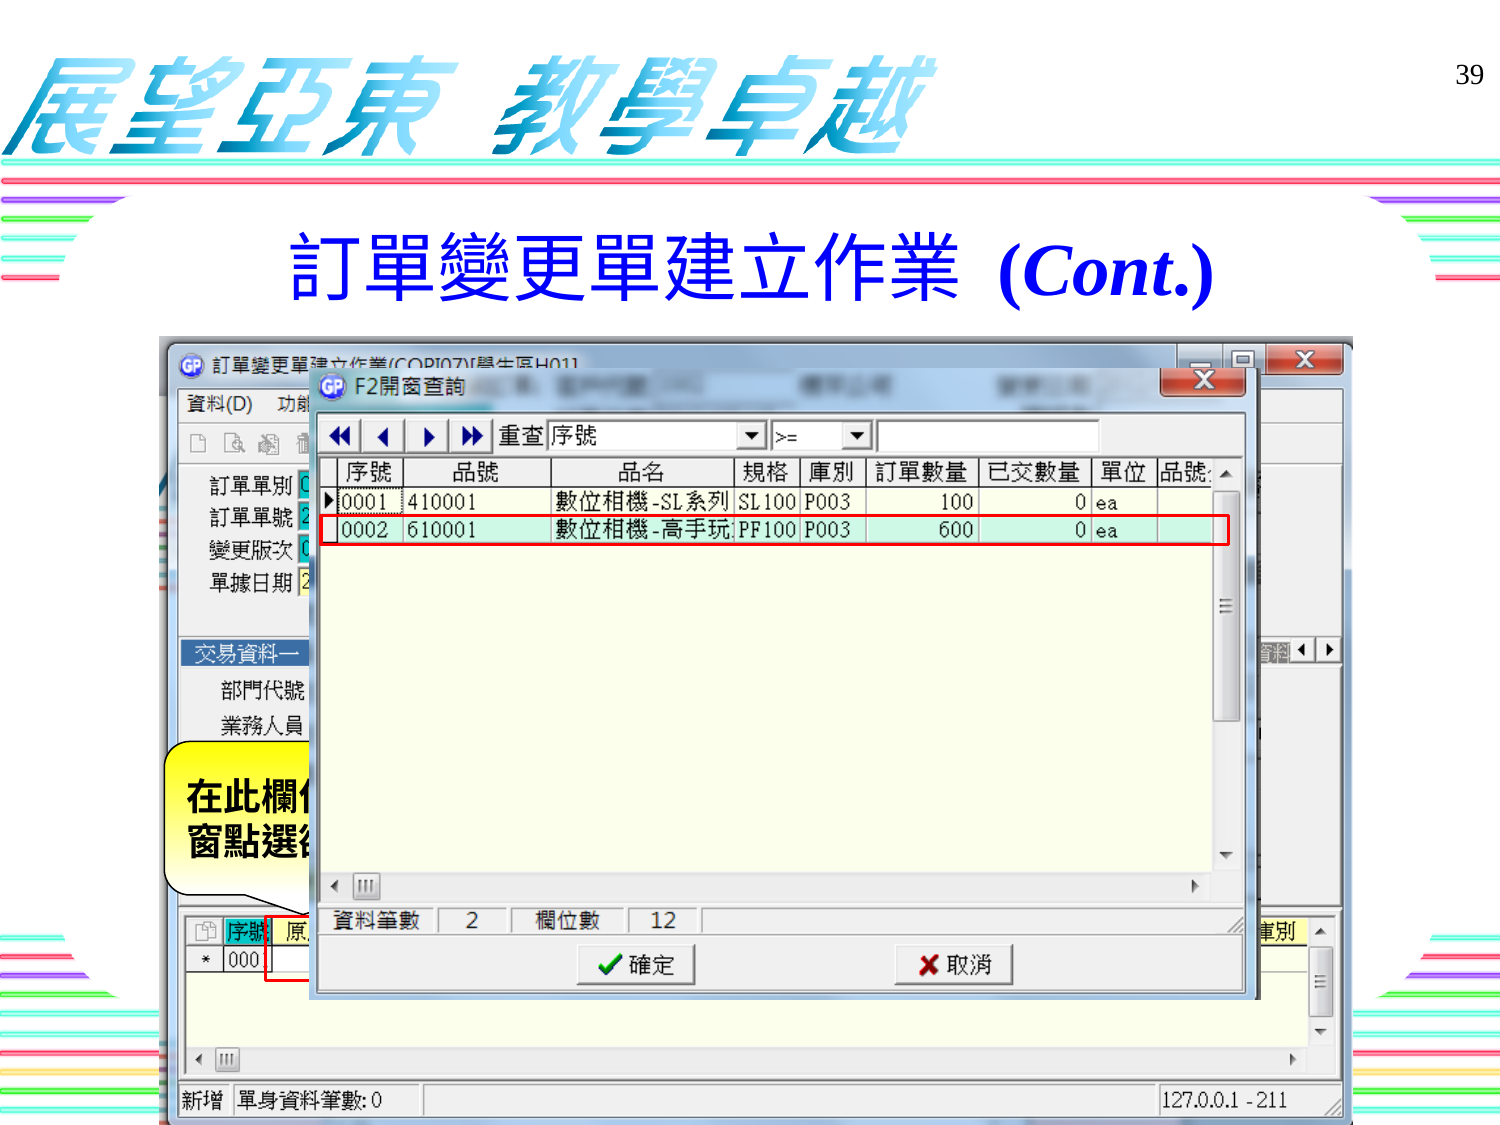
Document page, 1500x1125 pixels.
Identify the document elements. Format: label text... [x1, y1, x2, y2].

title 訂單變更單建立作業 (Cont.) [76, 208, 1427, 324]
slide_number 39 [1149, 42, 1500, 103]
picture [0, 0, 1500, 1125]
